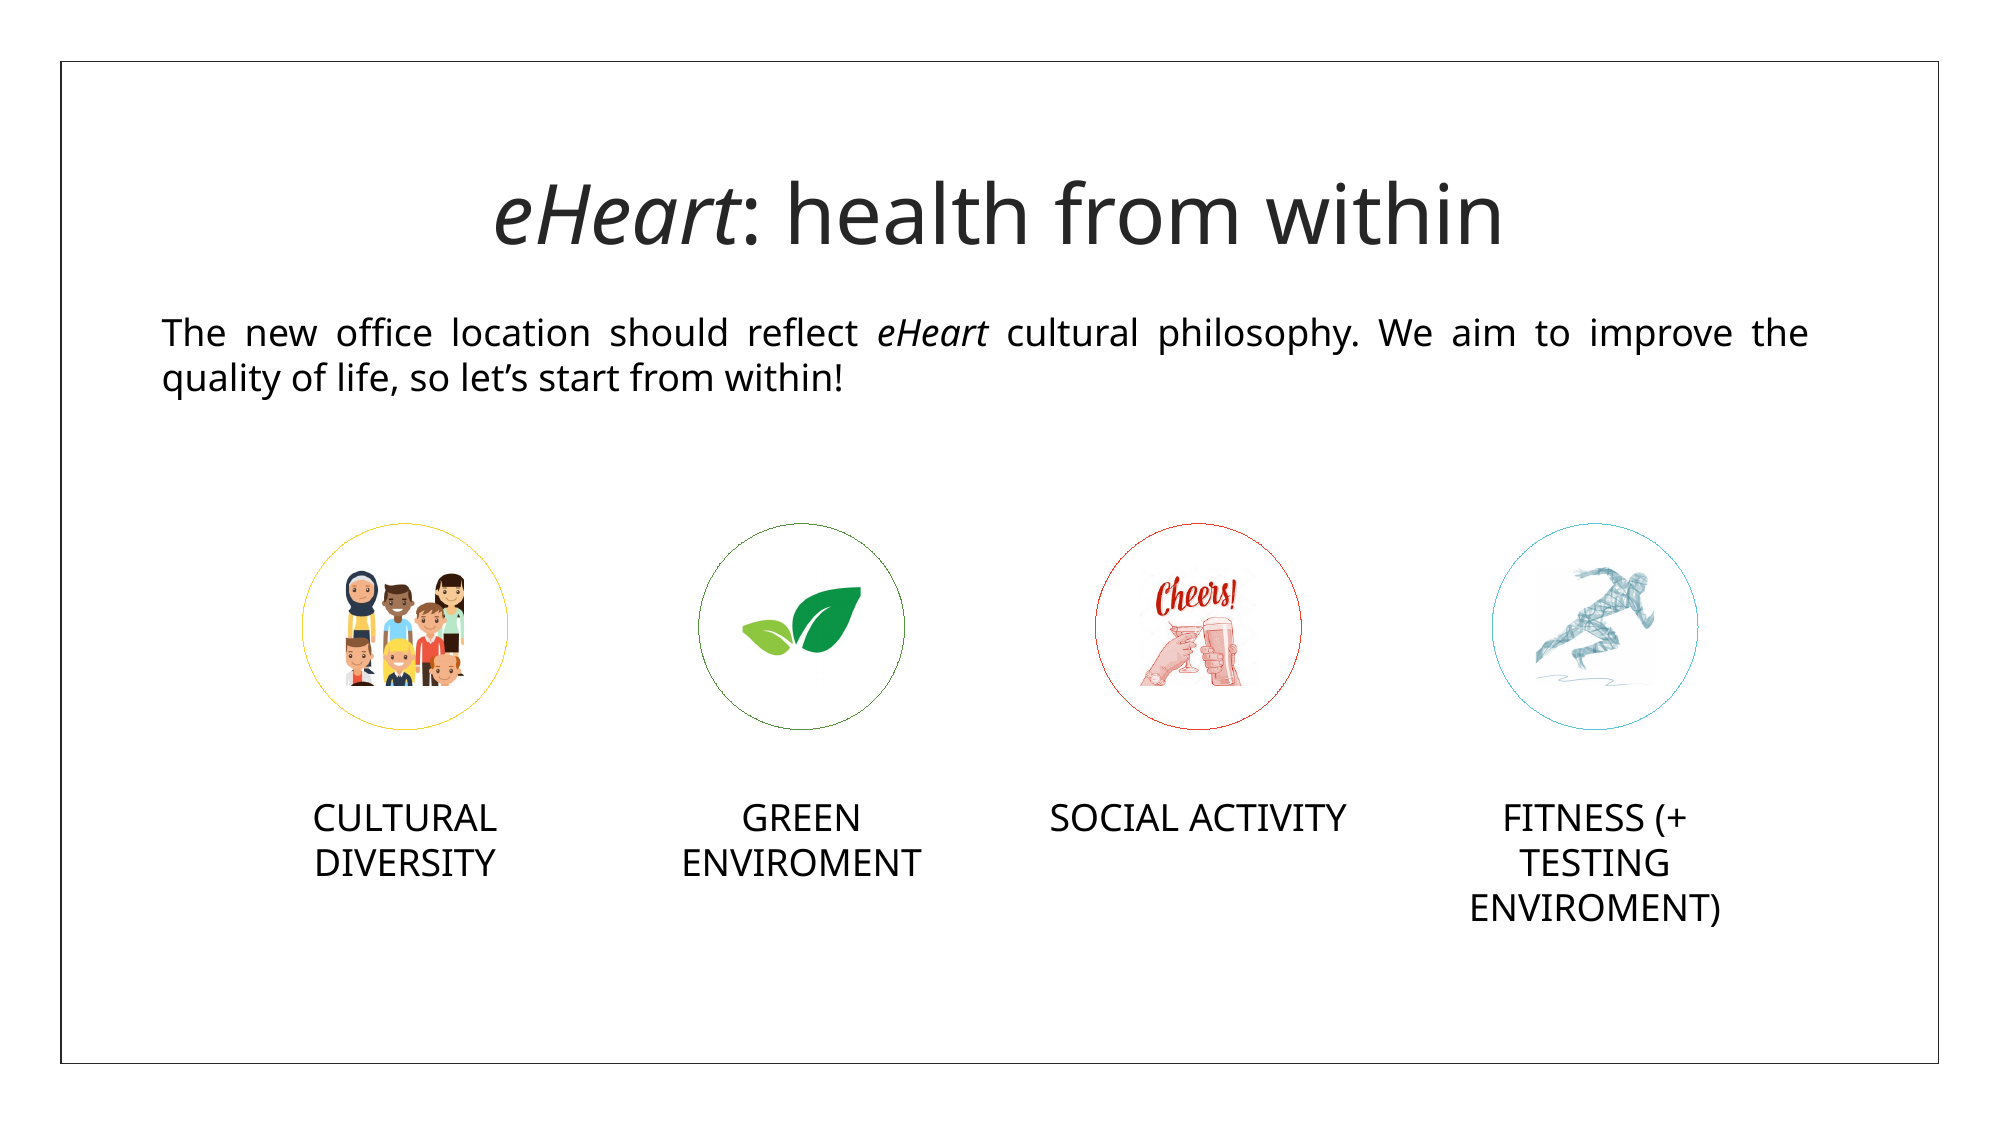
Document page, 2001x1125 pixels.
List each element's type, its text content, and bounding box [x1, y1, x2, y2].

title eHeart: health from within [174, 105, 1825, 301]
text_box The new office location should reflect eHeart cultural philosophy. We aim to improve the quality of life, so let’s start from within! [146, 301, 1825, 407]
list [174, 488, 1825, 947]
